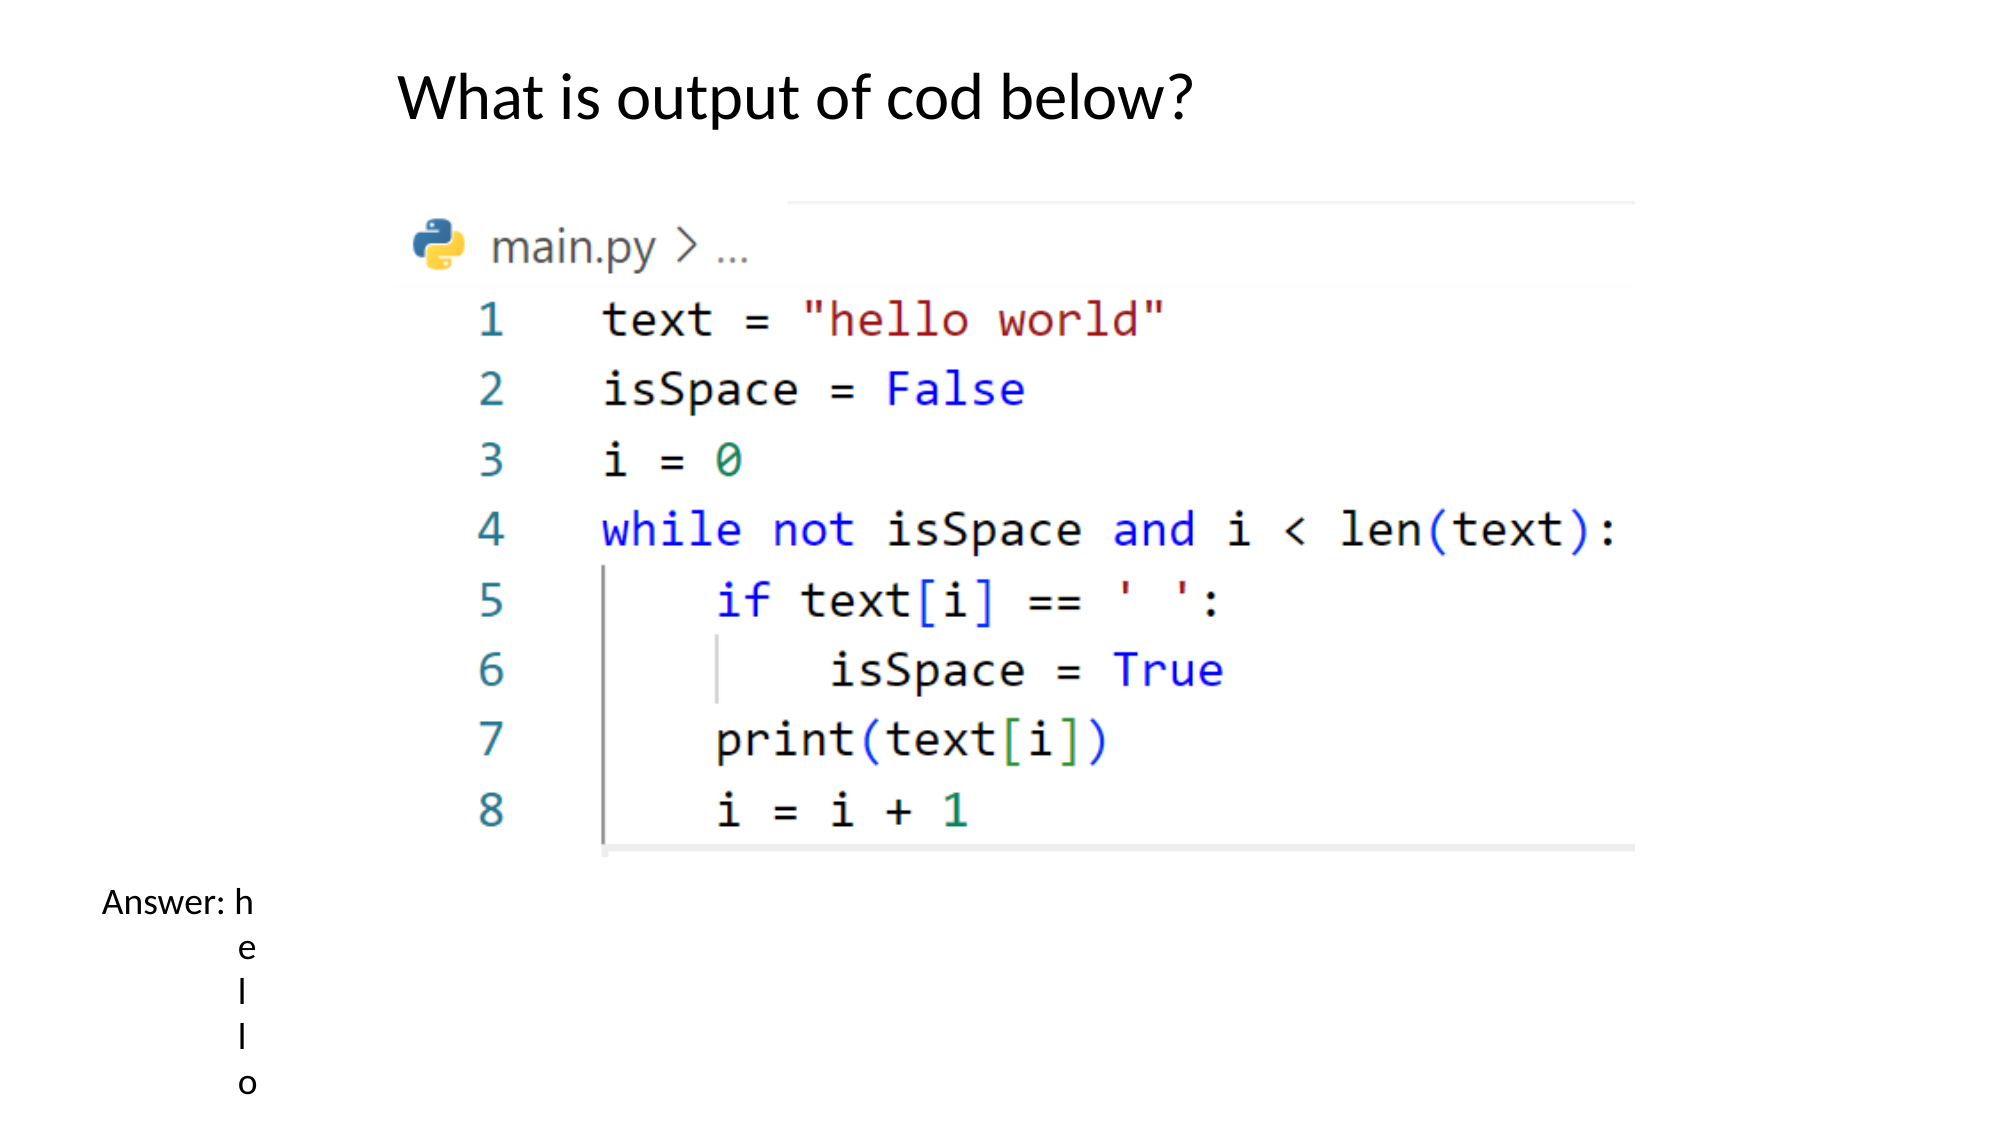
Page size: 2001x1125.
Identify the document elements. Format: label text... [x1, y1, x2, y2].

text_box Answer: h e l l o [87, 869, 554, 1125]
picture [394, 201, 1635, 857]
text_box What is output of cod below? [382, 45, 1212, 140]
